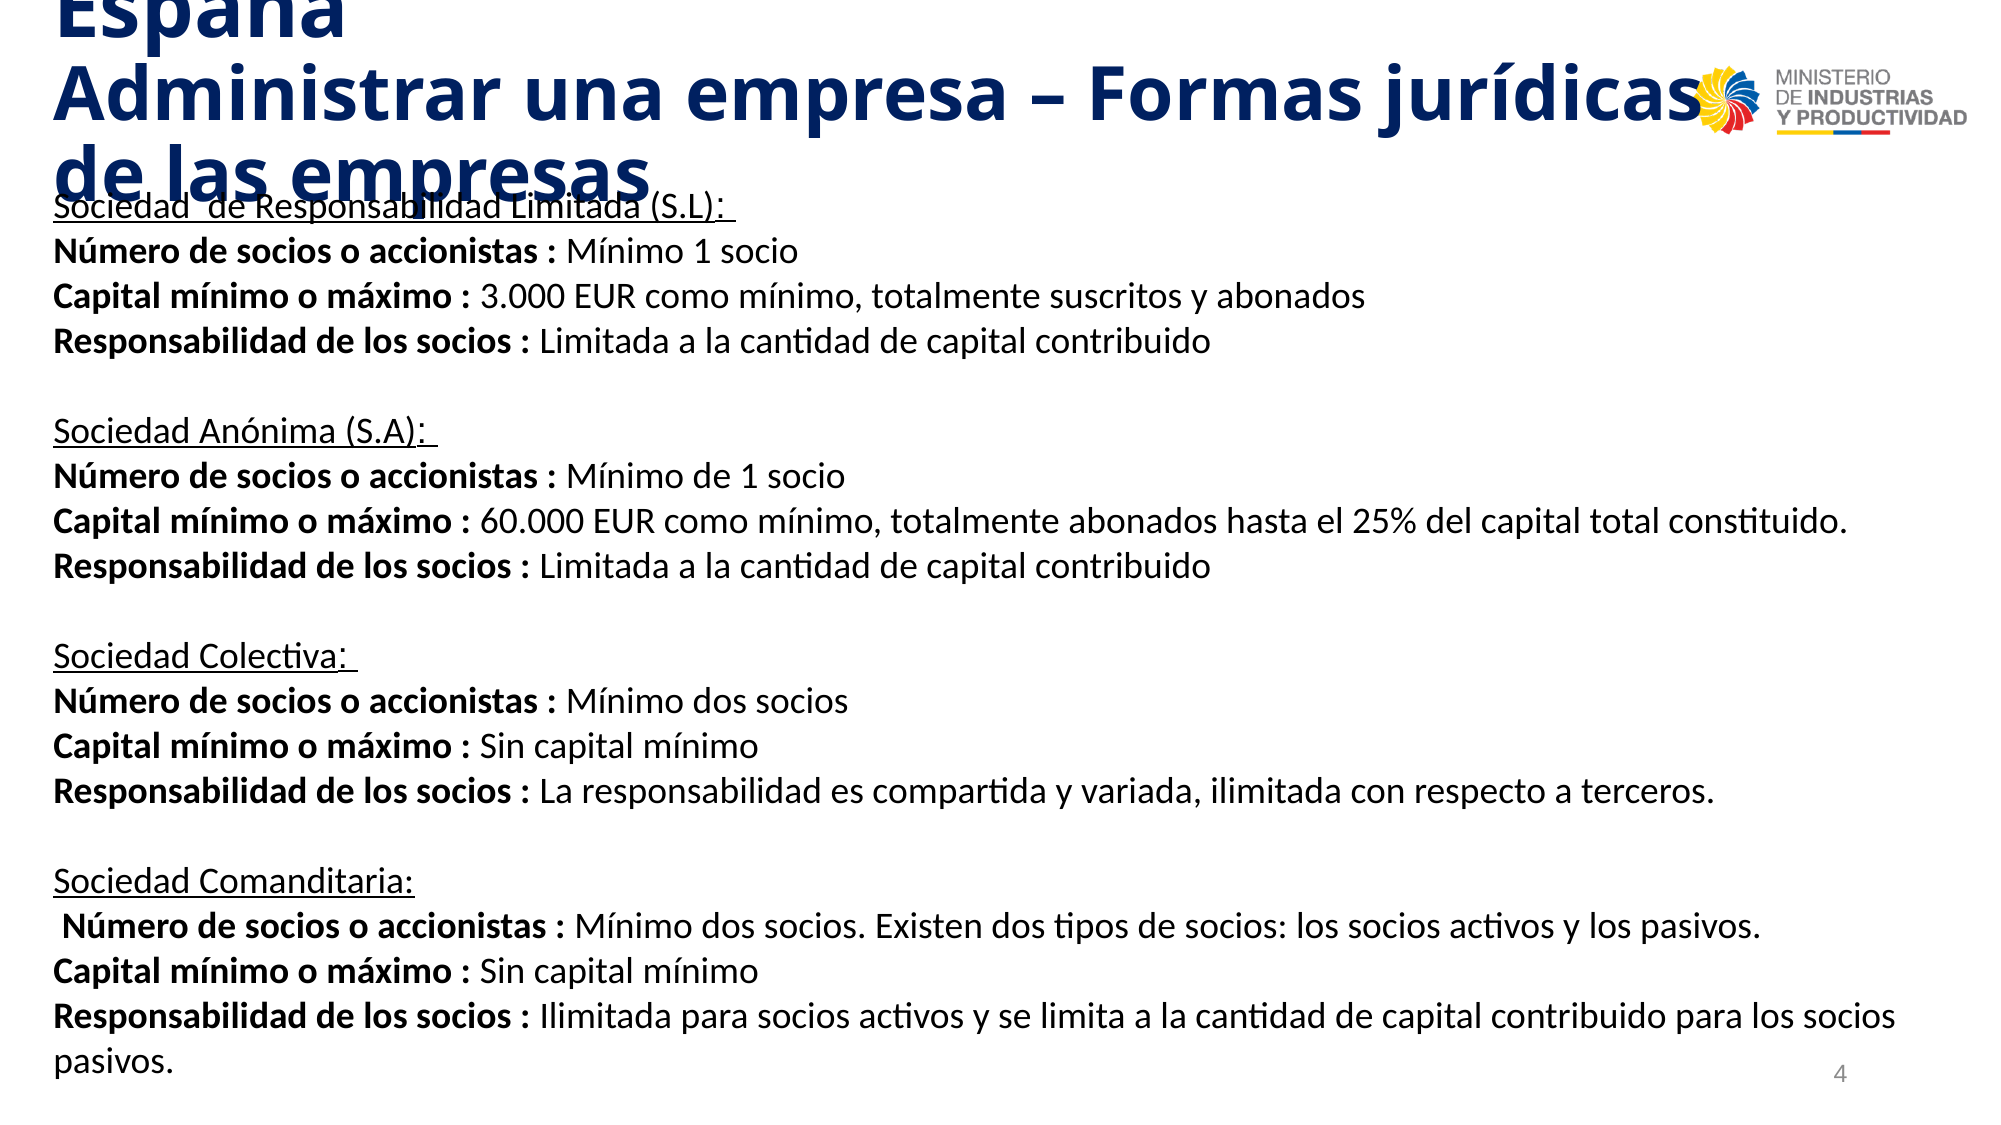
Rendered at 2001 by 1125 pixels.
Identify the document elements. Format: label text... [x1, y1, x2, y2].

picture [1657, 32, 2000, 168]
text_box Sociedad de Responsabilidad Limitada (S.L): Número de socios o accionistas : Mínimo 1 socio Capital mínimo o máximo : 3.000 EUR como mínimo, totalmente suscritos y abonados Responsabilidad de los socios : Limitada a la cantidad de capital contribuido Sociedad Anónima (S.A): Número de socios o accionistas : Mínimo de 1 socio Capital mínimo o máximo : 60.000 EUR como mínimo, totalmente abonados hasta el 25% del capital total constituido. Responsabilidad de los socios : Limitada a la cantidad de capital contribuido Sociedad Colectiva: Número de socios o accionistas : Mínimo dos socios Capital mínimo o máximo : Sin capital mínimo Responsabilidad de los socios : La responsabilidad es compartida y variada, ilimitada con respecto a terceros. Sociedad Comanditaria: Número de socios o accionistas : Mínimo dos socios. Existen dos tipos de socios: los socios activos y los pasivos. Capital mínimo o máximo : Sin capital mínimo Responsabilidad de los socios : Ilimitada para socios activos y se limita a la cantidad de capital contribuido para los socios pasivos. [38, 173, 1950, 1088]
title España Administrar una empresa – Formas jurídicas de las empresas [38, 0, 1791, 173]
slide_number 4 [1412, 1042, 1863, 1103]
